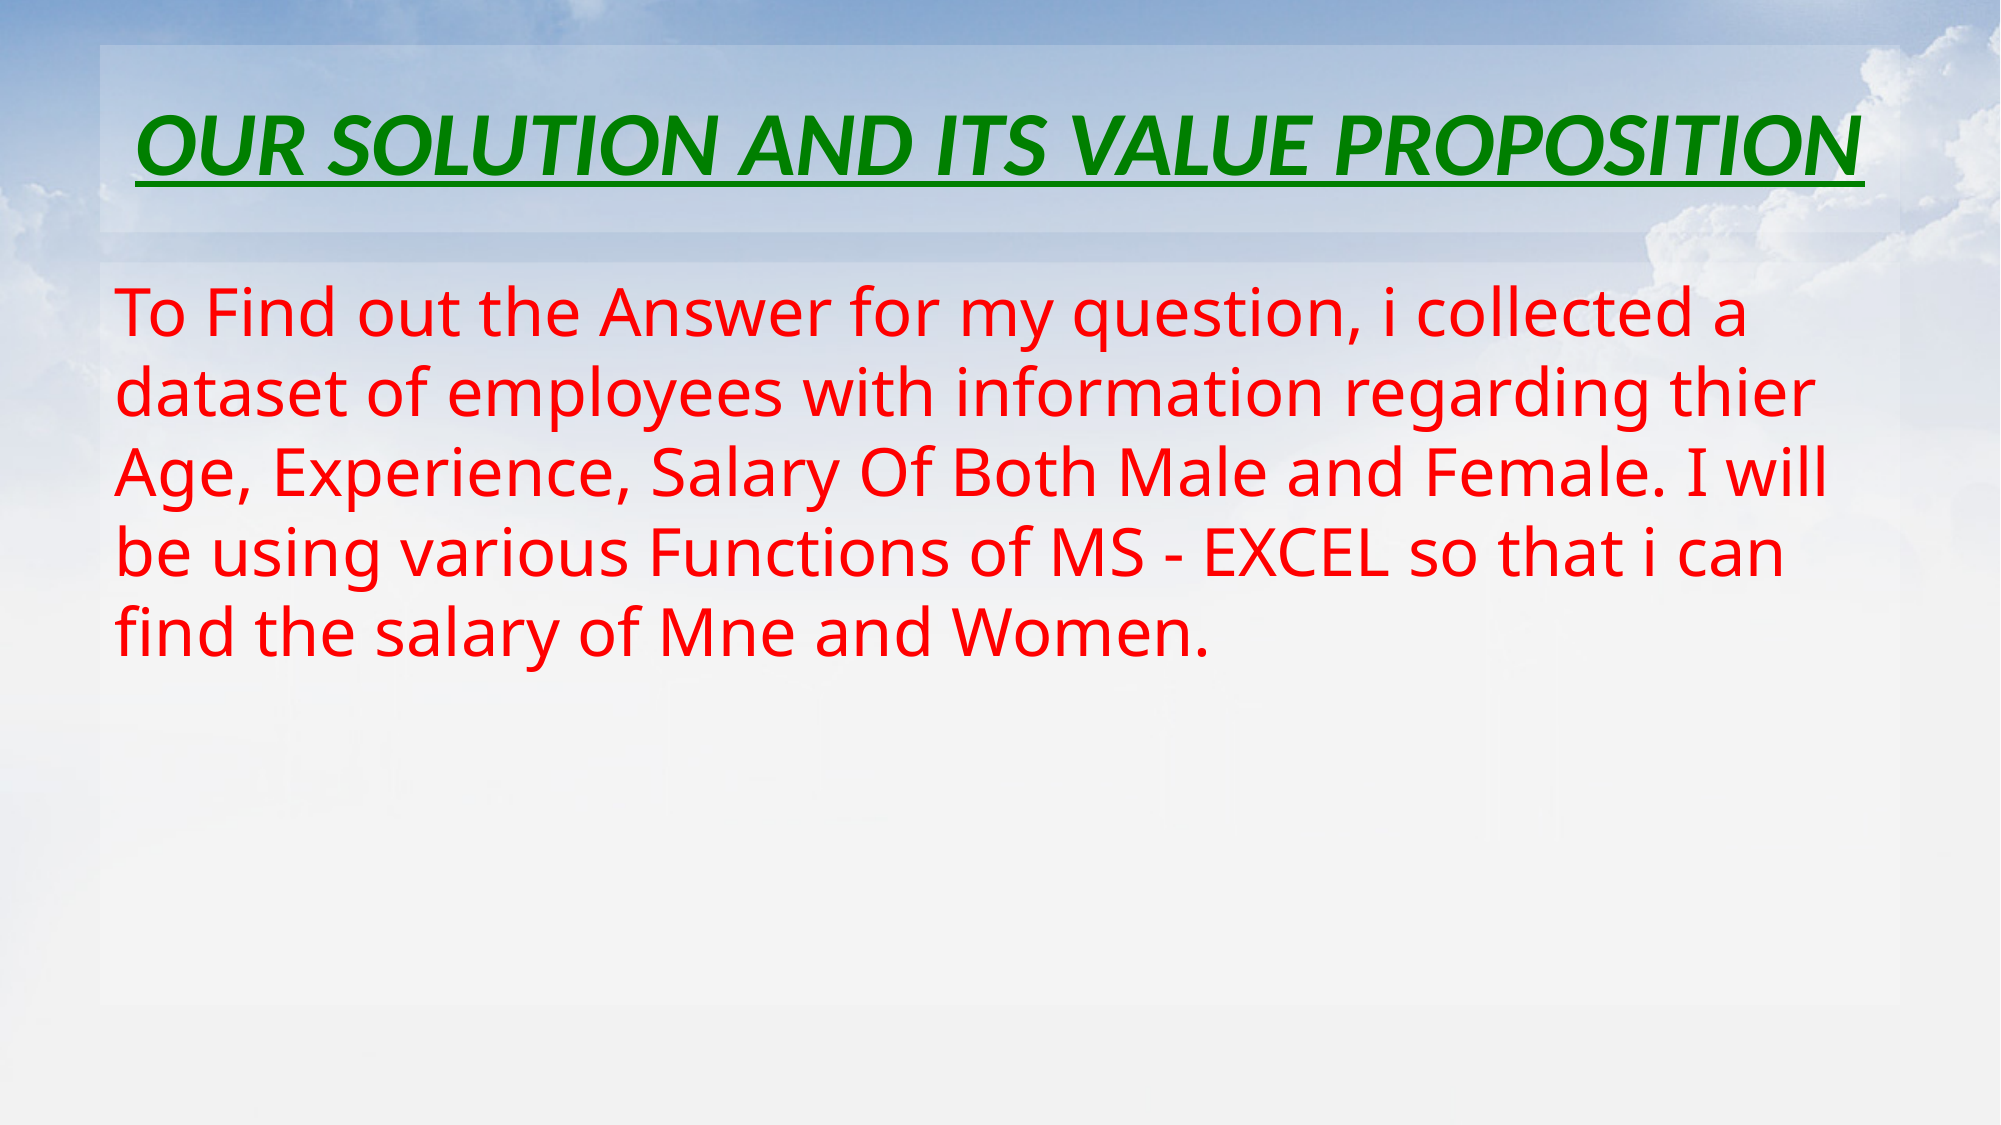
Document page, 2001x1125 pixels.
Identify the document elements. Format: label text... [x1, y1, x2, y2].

picture [0, 0, 2001, 1125]
title OUR SOLUTION AND ITS VALUE PROPOSITION [99, 45, 1900, 233]
list To Find out the Answer for my question, i collected a dataset of employees with information regarding thier Age, Experience, Salary Of Both Male and Female. I will be using various Functions of MS - EXCEL so that i can find the salary of Mne and Women. [99, 262, 1900, 1005]
